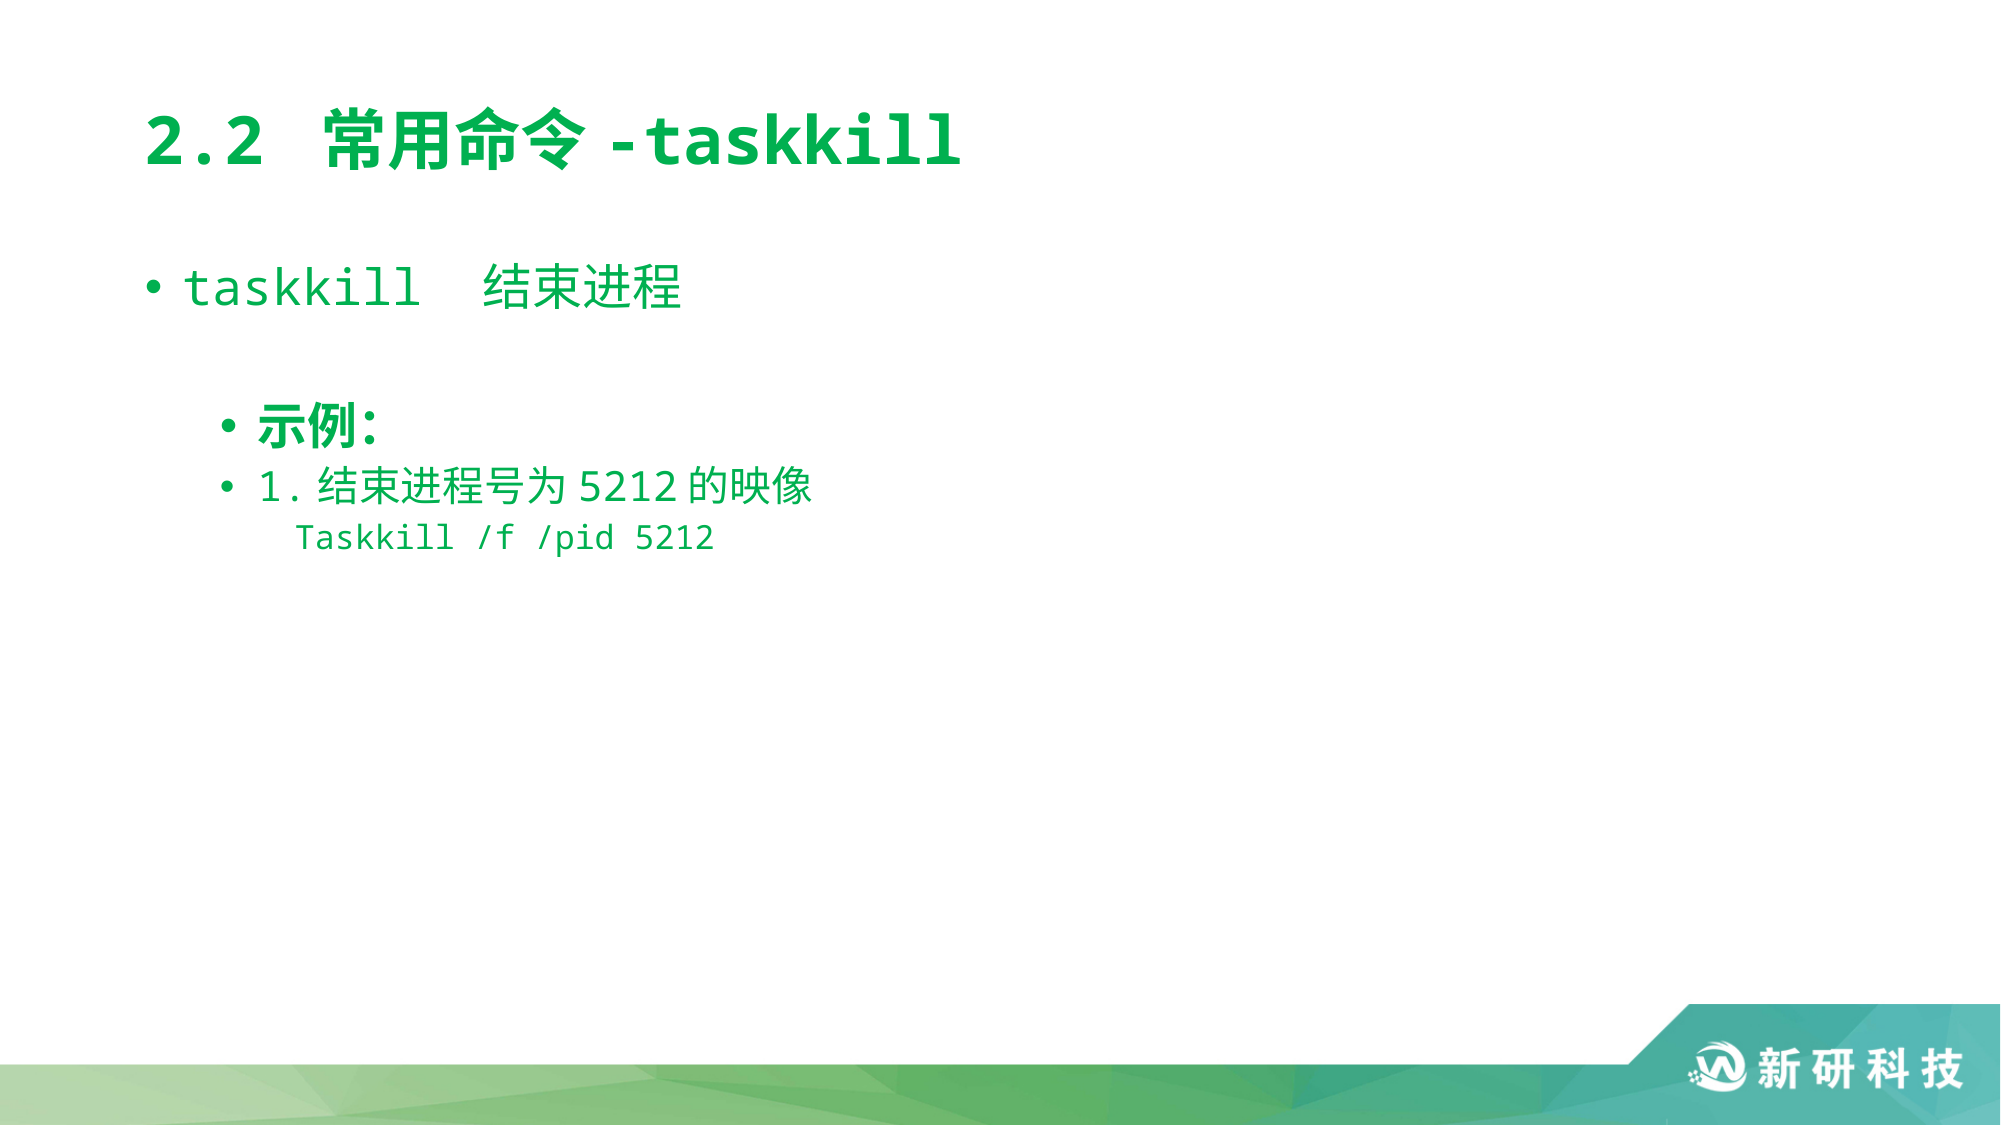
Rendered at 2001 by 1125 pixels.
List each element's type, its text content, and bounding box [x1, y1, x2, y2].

list taskkill 结束进程 示例： 1.结束进程号为5212的映像 Taskkill /f /pid 5212 [130, 254, 1846, 1058]
picture [0, 0, 2001, 1125]
title 2.2 常用命令-taskkill [130, 99, 1864, 187]
